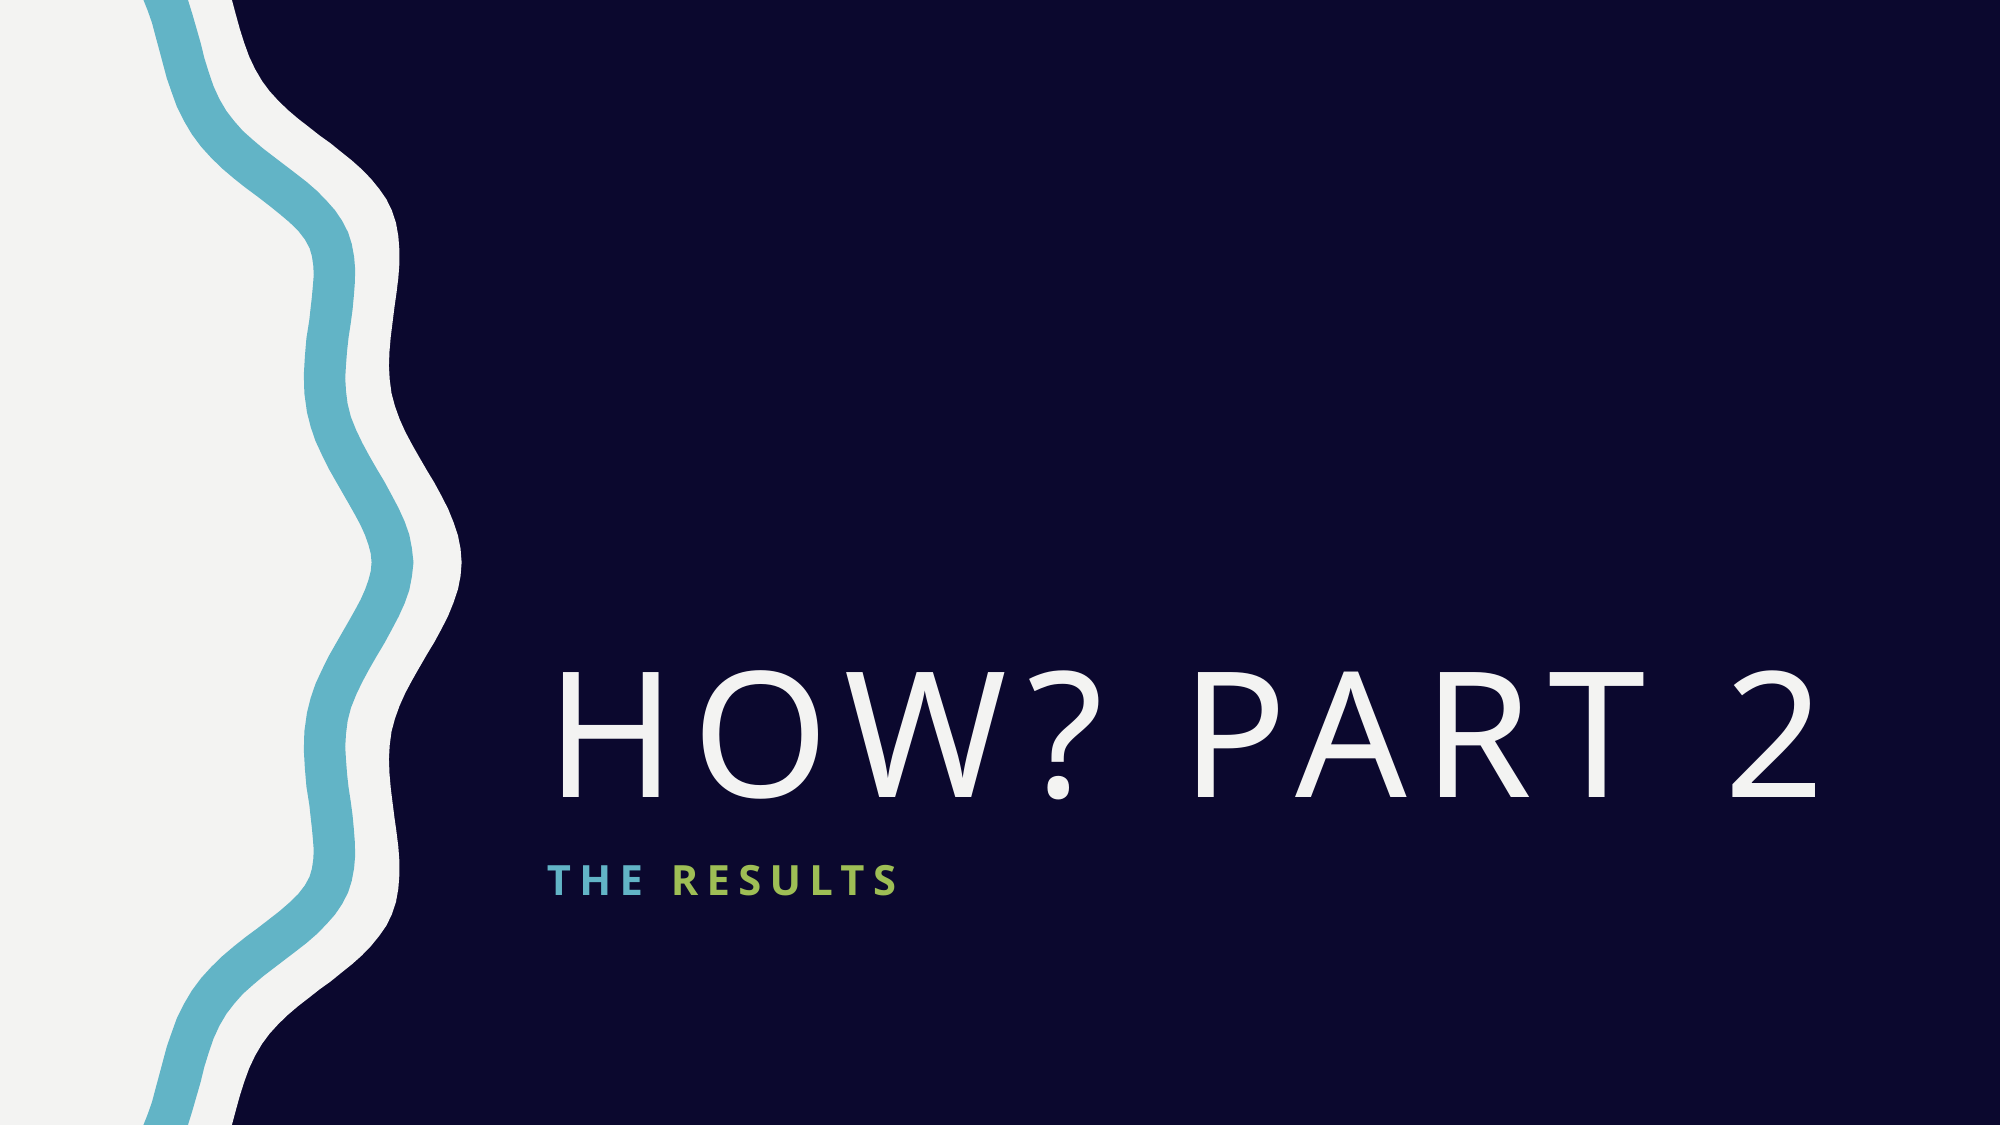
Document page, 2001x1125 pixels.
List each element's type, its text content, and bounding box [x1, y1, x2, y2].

list The Results [531, 846, 1684, 1003]
title How? Part 2 [531, 176, 1875, 843]
